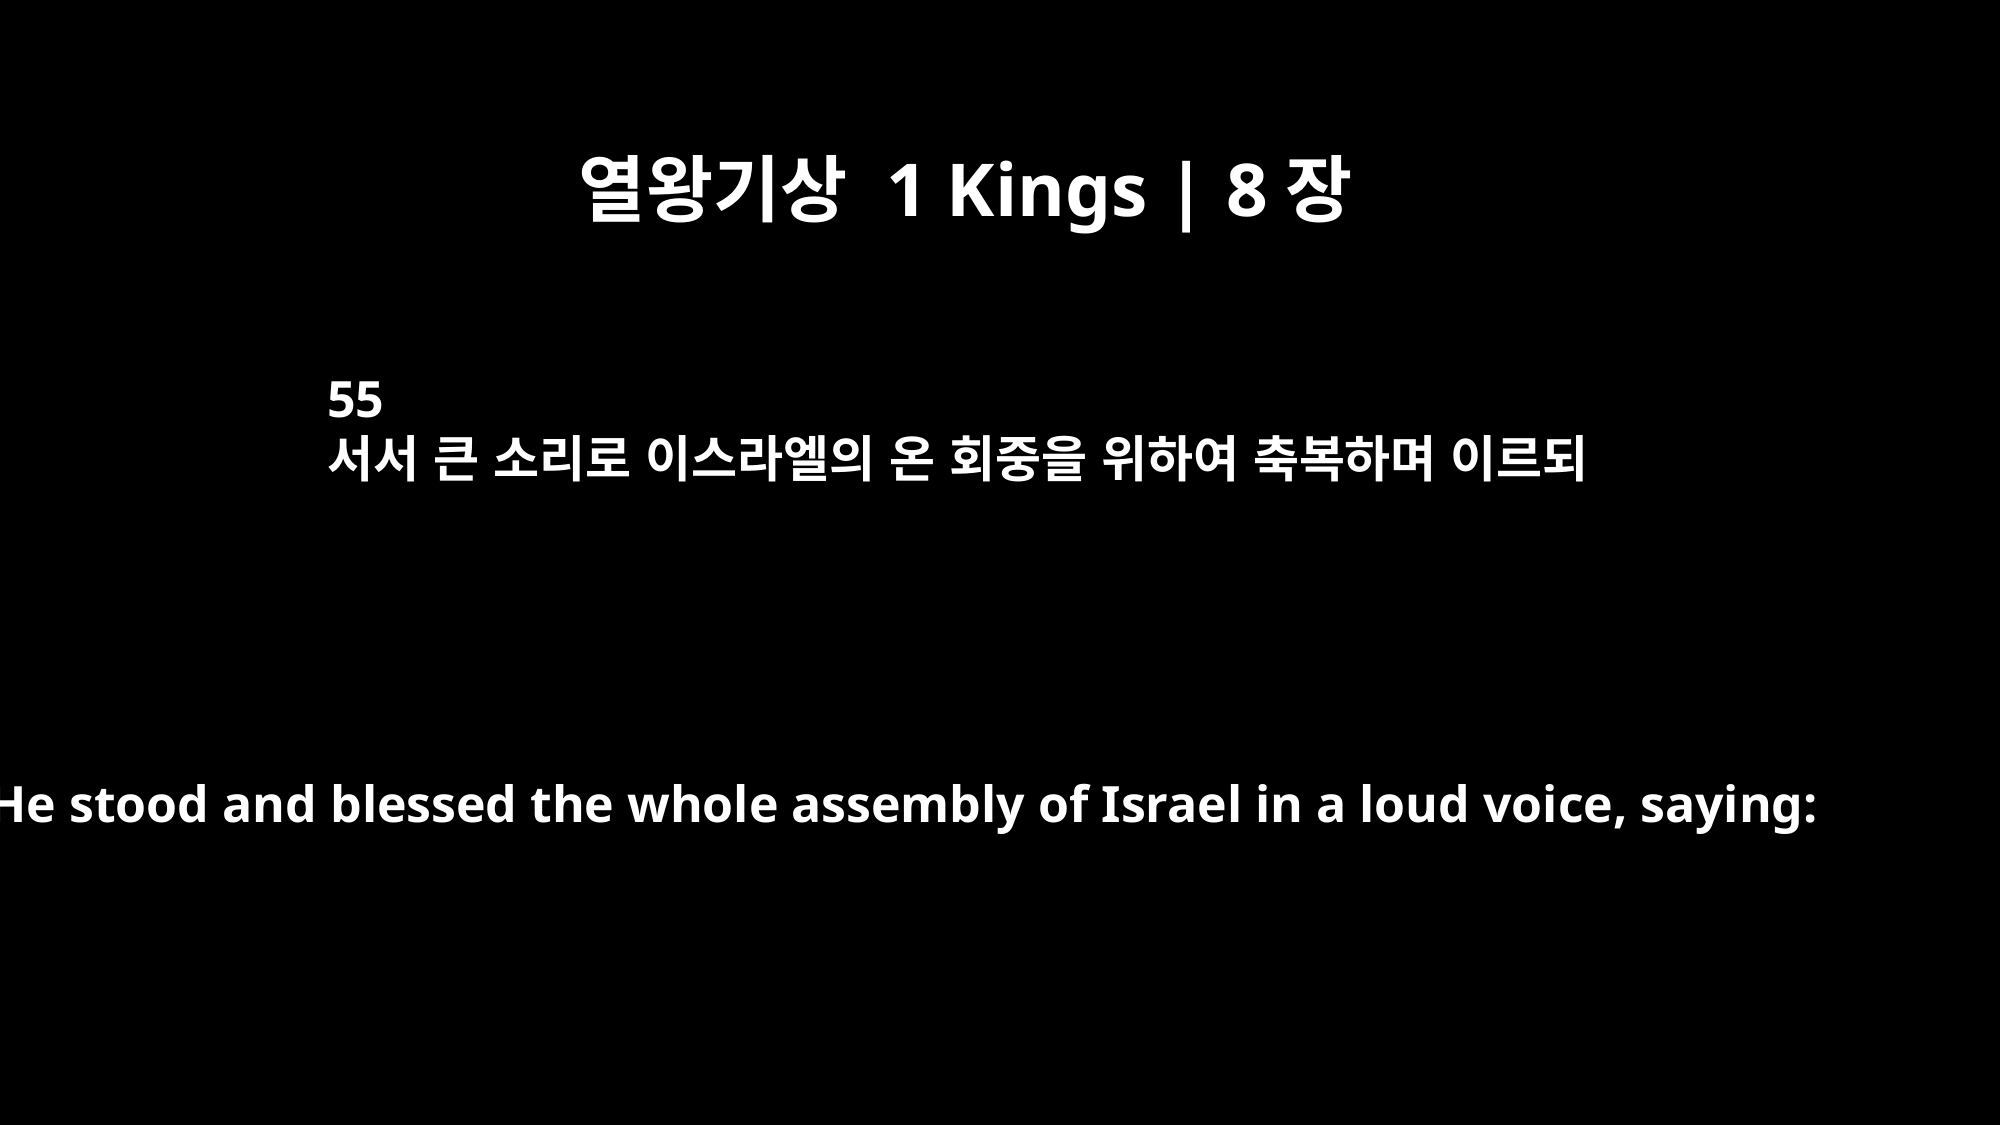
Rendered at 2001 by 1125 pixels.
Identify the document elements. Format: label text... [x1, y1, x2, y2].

text_box He stood and blessed the whole assembly of Israel in a loud voice, saying: [0, 764, 1834, 840]
text_box 55 서서 큰 소리로 이스라엘의 온 회중을 위하여 축복하며 이르되 [312, 359, 1605, 495]
text_box 열왕기상 1 Kings | 8장 [564, 136, 1368, 239]
